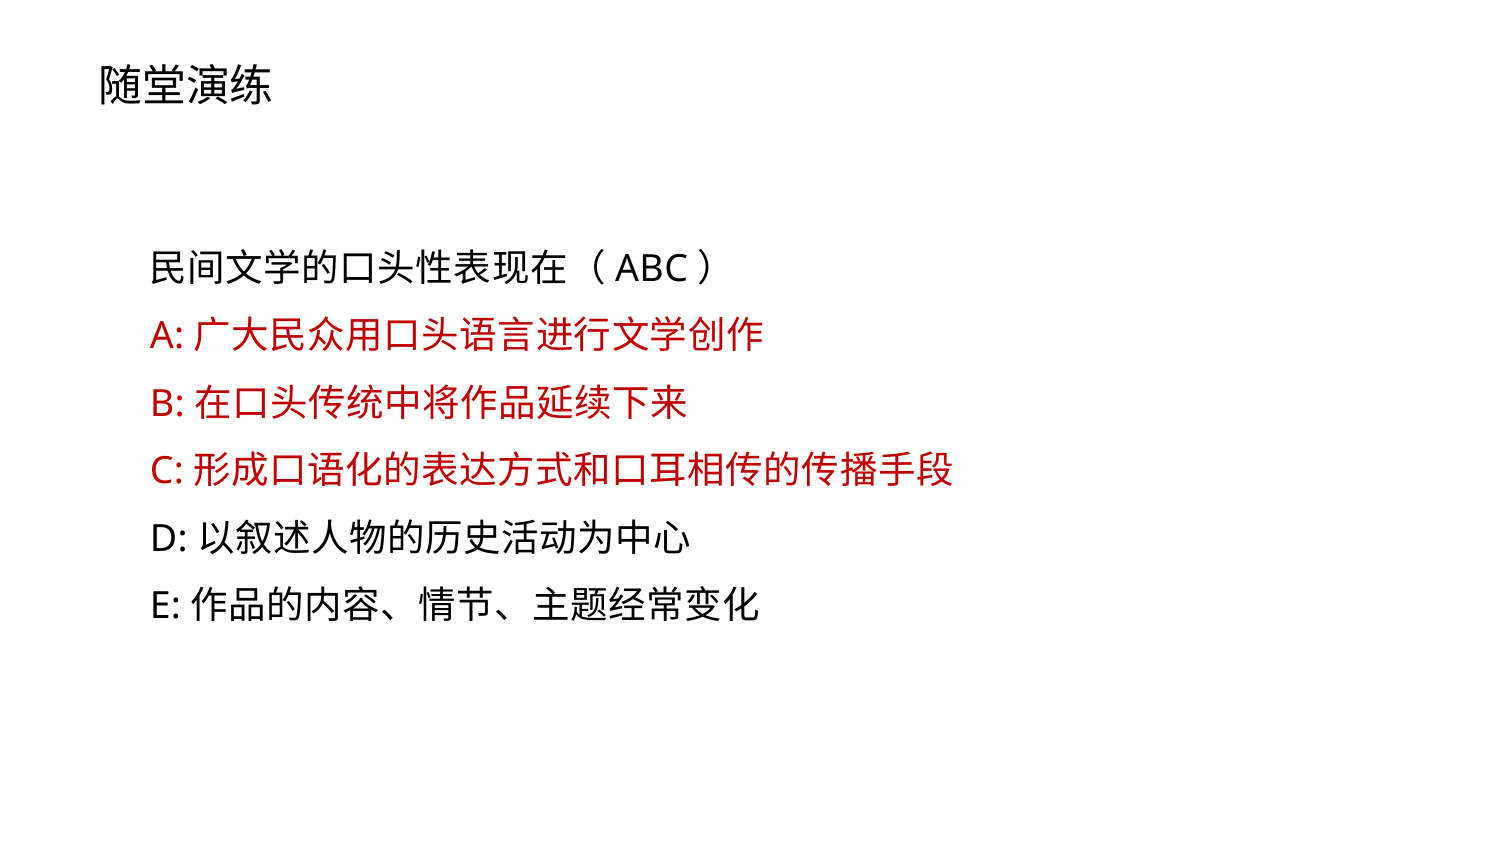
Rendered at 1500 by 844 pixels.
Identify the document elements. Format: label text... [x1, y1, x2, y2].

text_box 民间文学的口头性表现在（ABC） A:广大民众用口头语言进行文学创作​ B:在口头传统中将作品延续下来 C:形成口语化的表达方式和口耳相传的传播手段 D:以叙述人物的历史活动为中心 E:作品的内容、情节、主题经常变化 [147, 221, 1112, 627]
text_box 随堂演练 [87, 52, 598, 117]
